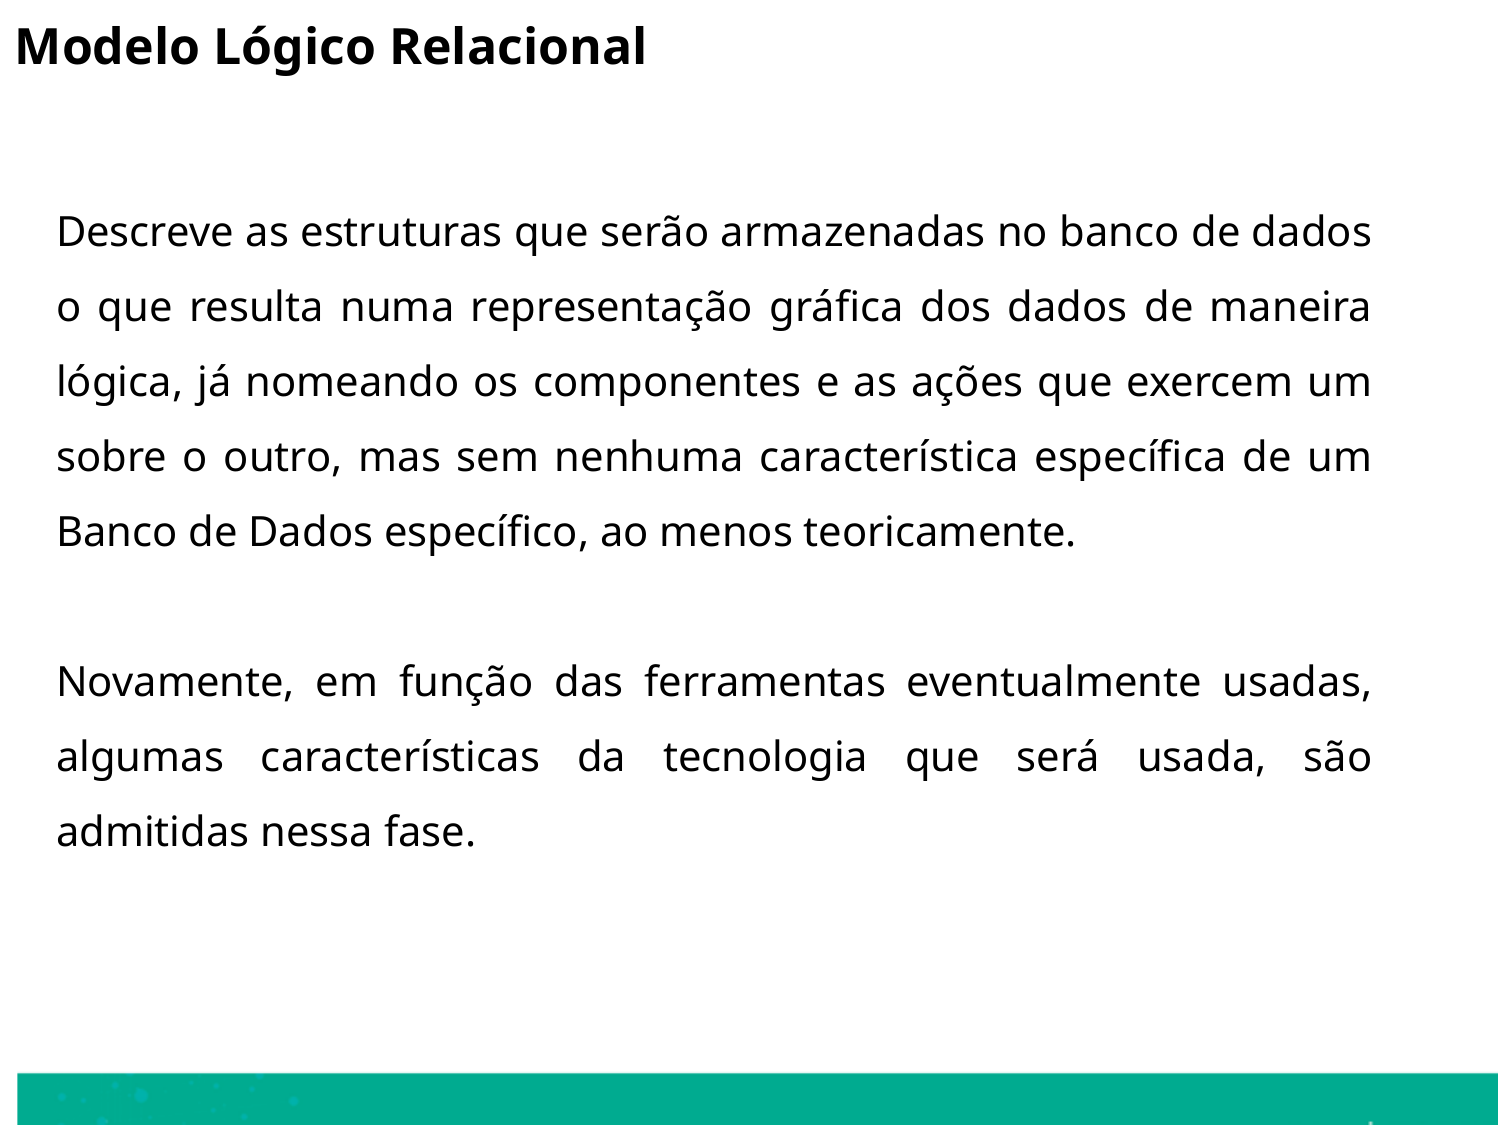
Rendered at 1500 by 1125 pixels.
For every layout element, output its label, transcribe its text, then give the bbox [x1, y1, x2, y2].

text_box Descreve as estruturas que serão armazenadas no banco de dados o que resulta numa representação gráfica dos dados de maneira lógica, já nomeando os componentes e as ações que exercem um sobre o outro, mas sem nenhuma característica específica de um Banco de Dados específico, ao menos teoricamente. Novamente, em função das ferramentas eventualmente usadas, algumas características da tecnologia que será usada, são admitidas nessa fase. [41, 172, 1388, 856]
text_box Modelo Lógico Relacional [0, 7, 1347, 135]
picture [2, 0, 1498, 1125]
